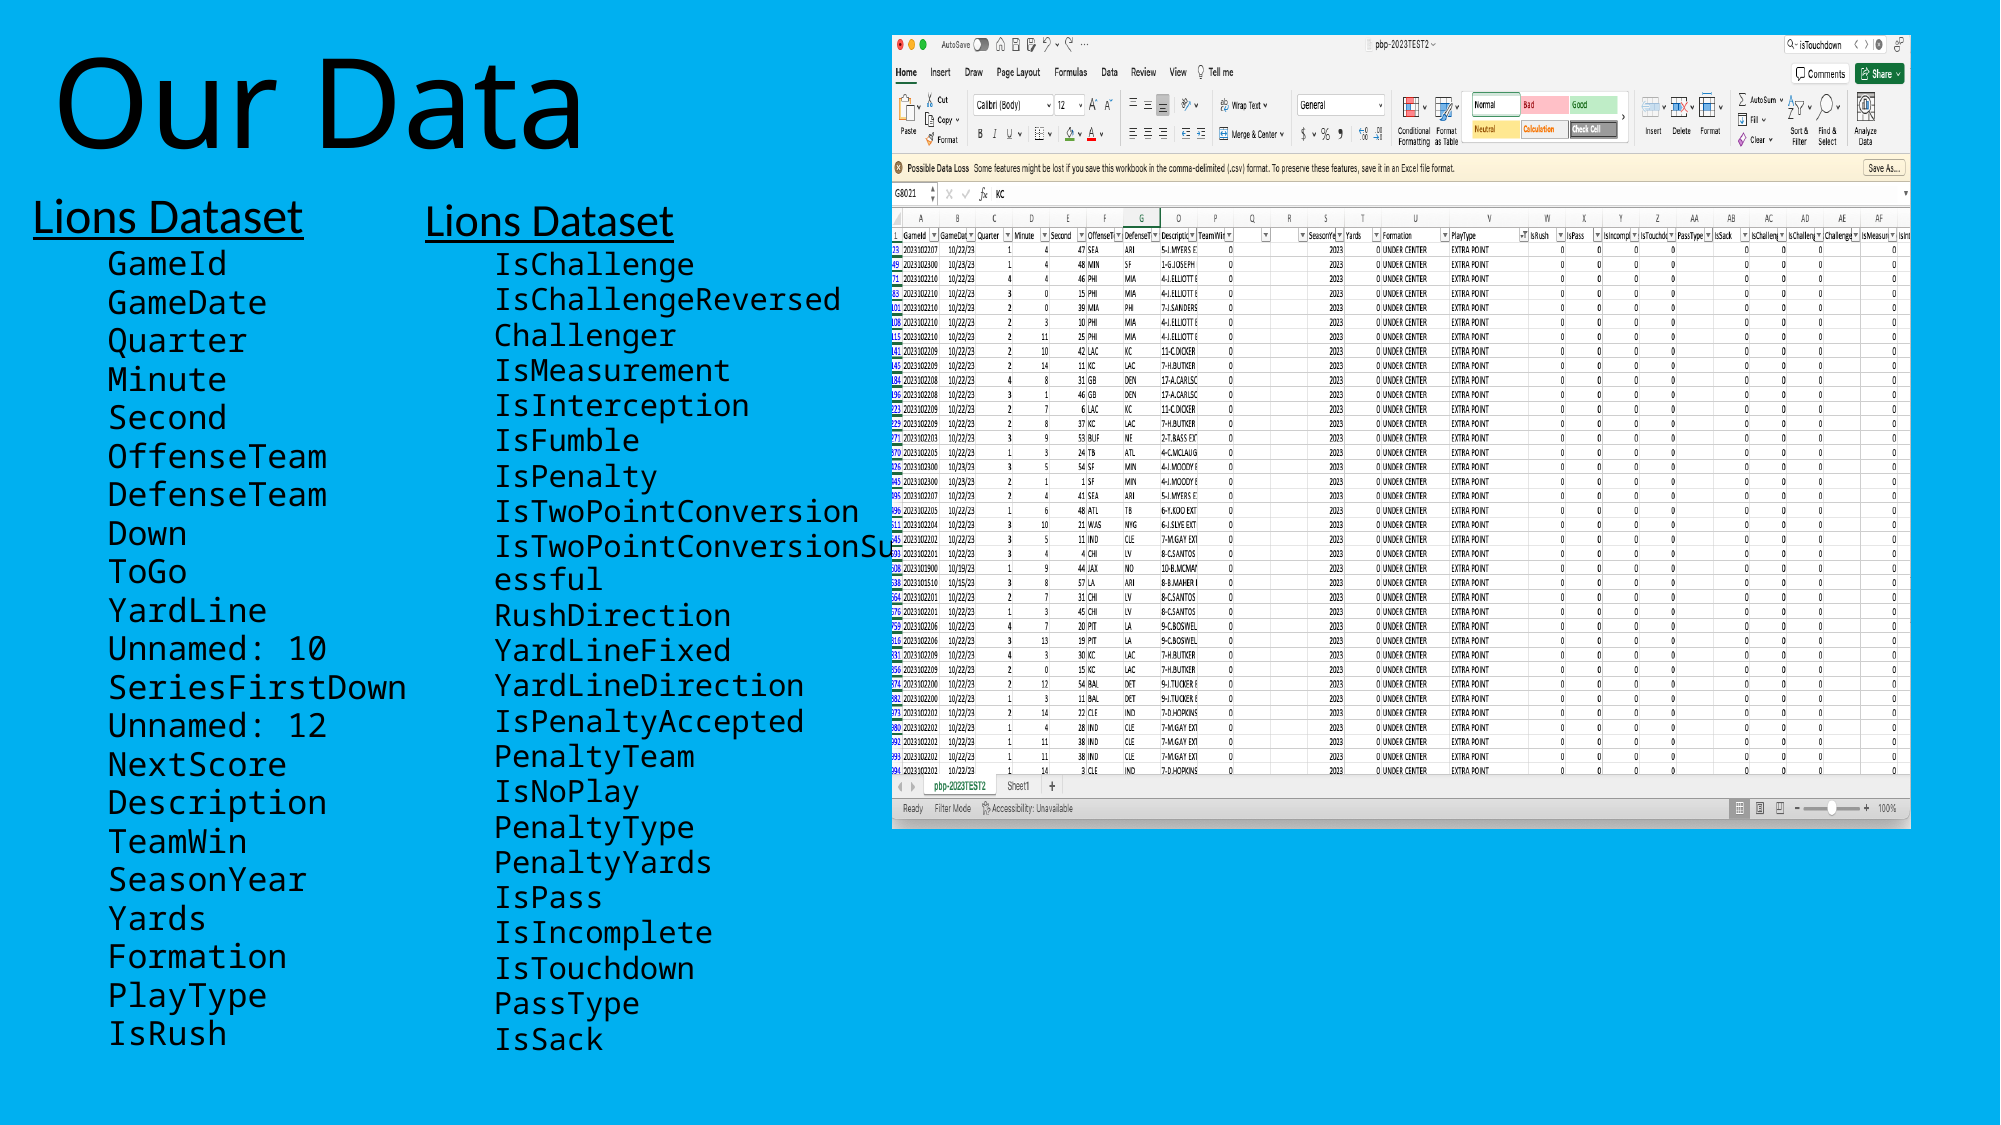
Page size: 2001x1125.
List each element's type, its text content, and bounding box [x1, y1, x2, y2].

text_box Lions Dataset IsChallenge IsChallengeReversed Challenger IsMeasurement IsInterception IsFumble IsPenalty IsTwoPointConversion IsTwoPointConversionSuccessful RushDirection YardLineFixed YardLineDirection IsPenaltyAccepted PenaltyTeam IsNoPlay PenaltyType PenaltyYards IsPass IsIncomplete IsTouchdown PassType IsSack [410, 189, 952, 1119]
picture [892, 36, 1910, 828]
title Our Data [0, 0, 1071, 183]
subtitle Lions Dataset GameId GameDate Quarter Minute Second OffenseTeam DefenseTeam Down ToGo YardLine Unnamed: 10 SeriesFirstDown Unnamed: 12 NextScore Description TeamWin SeasonYear Yards Formation PlayType IsRush [17, 183, 560, 1112]
